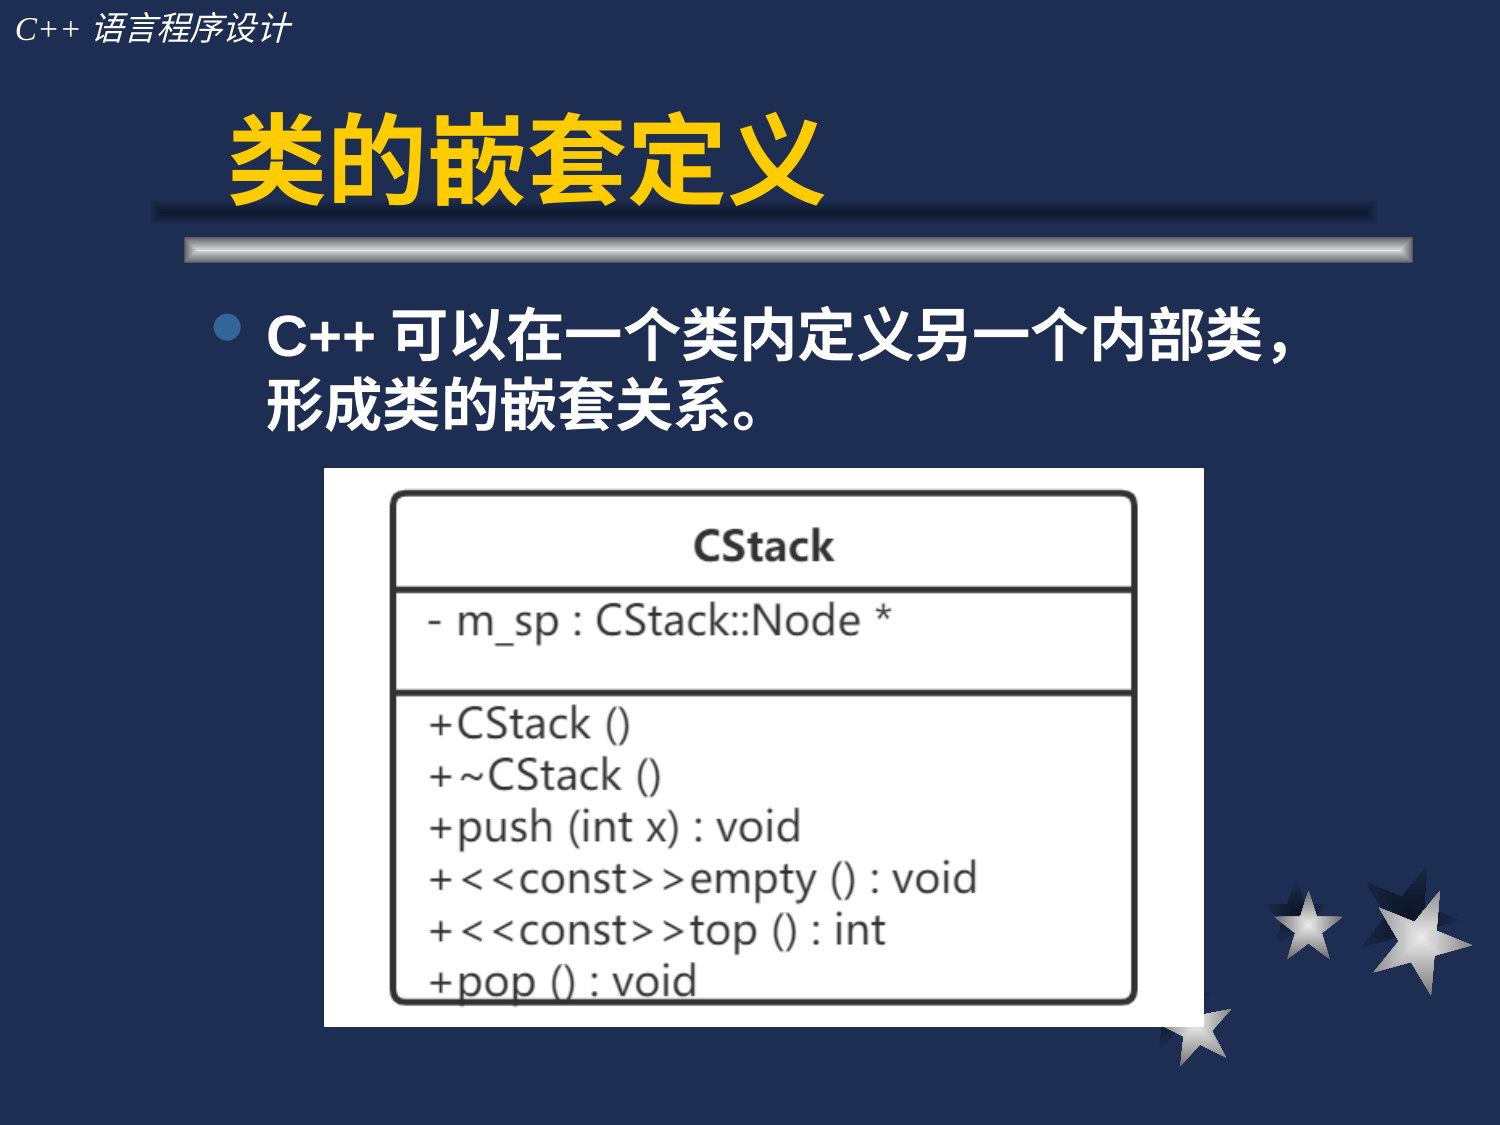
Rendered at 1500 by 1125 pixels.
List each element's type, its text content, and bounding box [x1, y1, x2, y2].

title 类的嵌套定义 [212, 37, 1388, 226]
list C++可以在一个类内定义另一个内部类，形成类的嵌套关系。 [194, 290, 1383, 967]
picture [324, 467, 1205, 1027]
